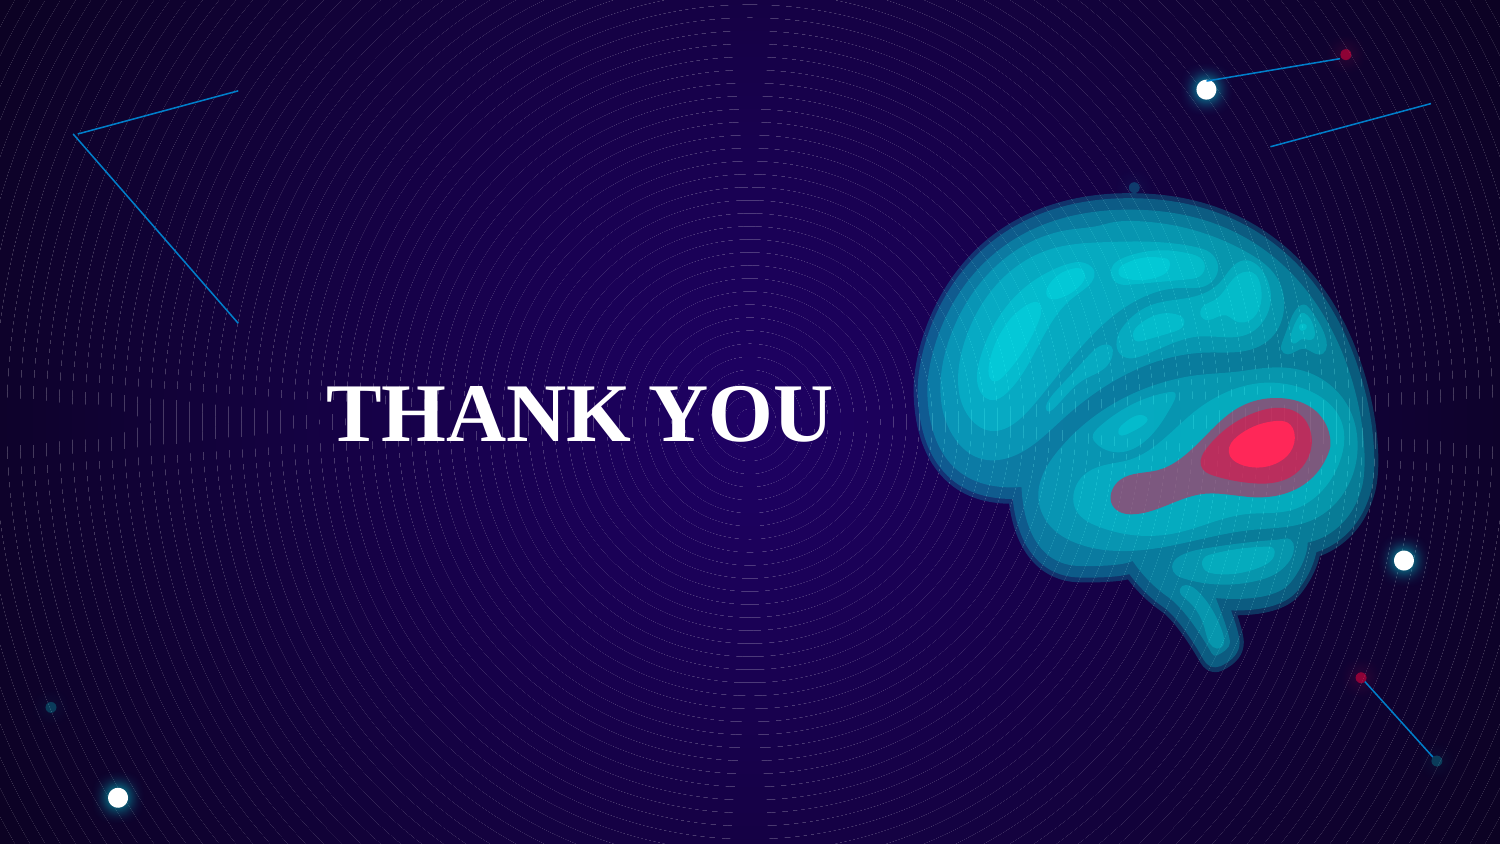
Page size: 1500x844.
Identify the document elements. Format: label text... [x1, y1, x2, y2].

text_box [912, 192, 1385, 673]
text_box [1206, 58, 1341, 82]
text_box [77, 90, 239, 135]
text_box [1270, 103, 1432, 148]
title THANK YOU [311, 361, 862, 455]
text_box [72, 136, 239, 324]
text_box [1196, 81, 1217, 100]
text_box [1128, 182, 1140, 191]
